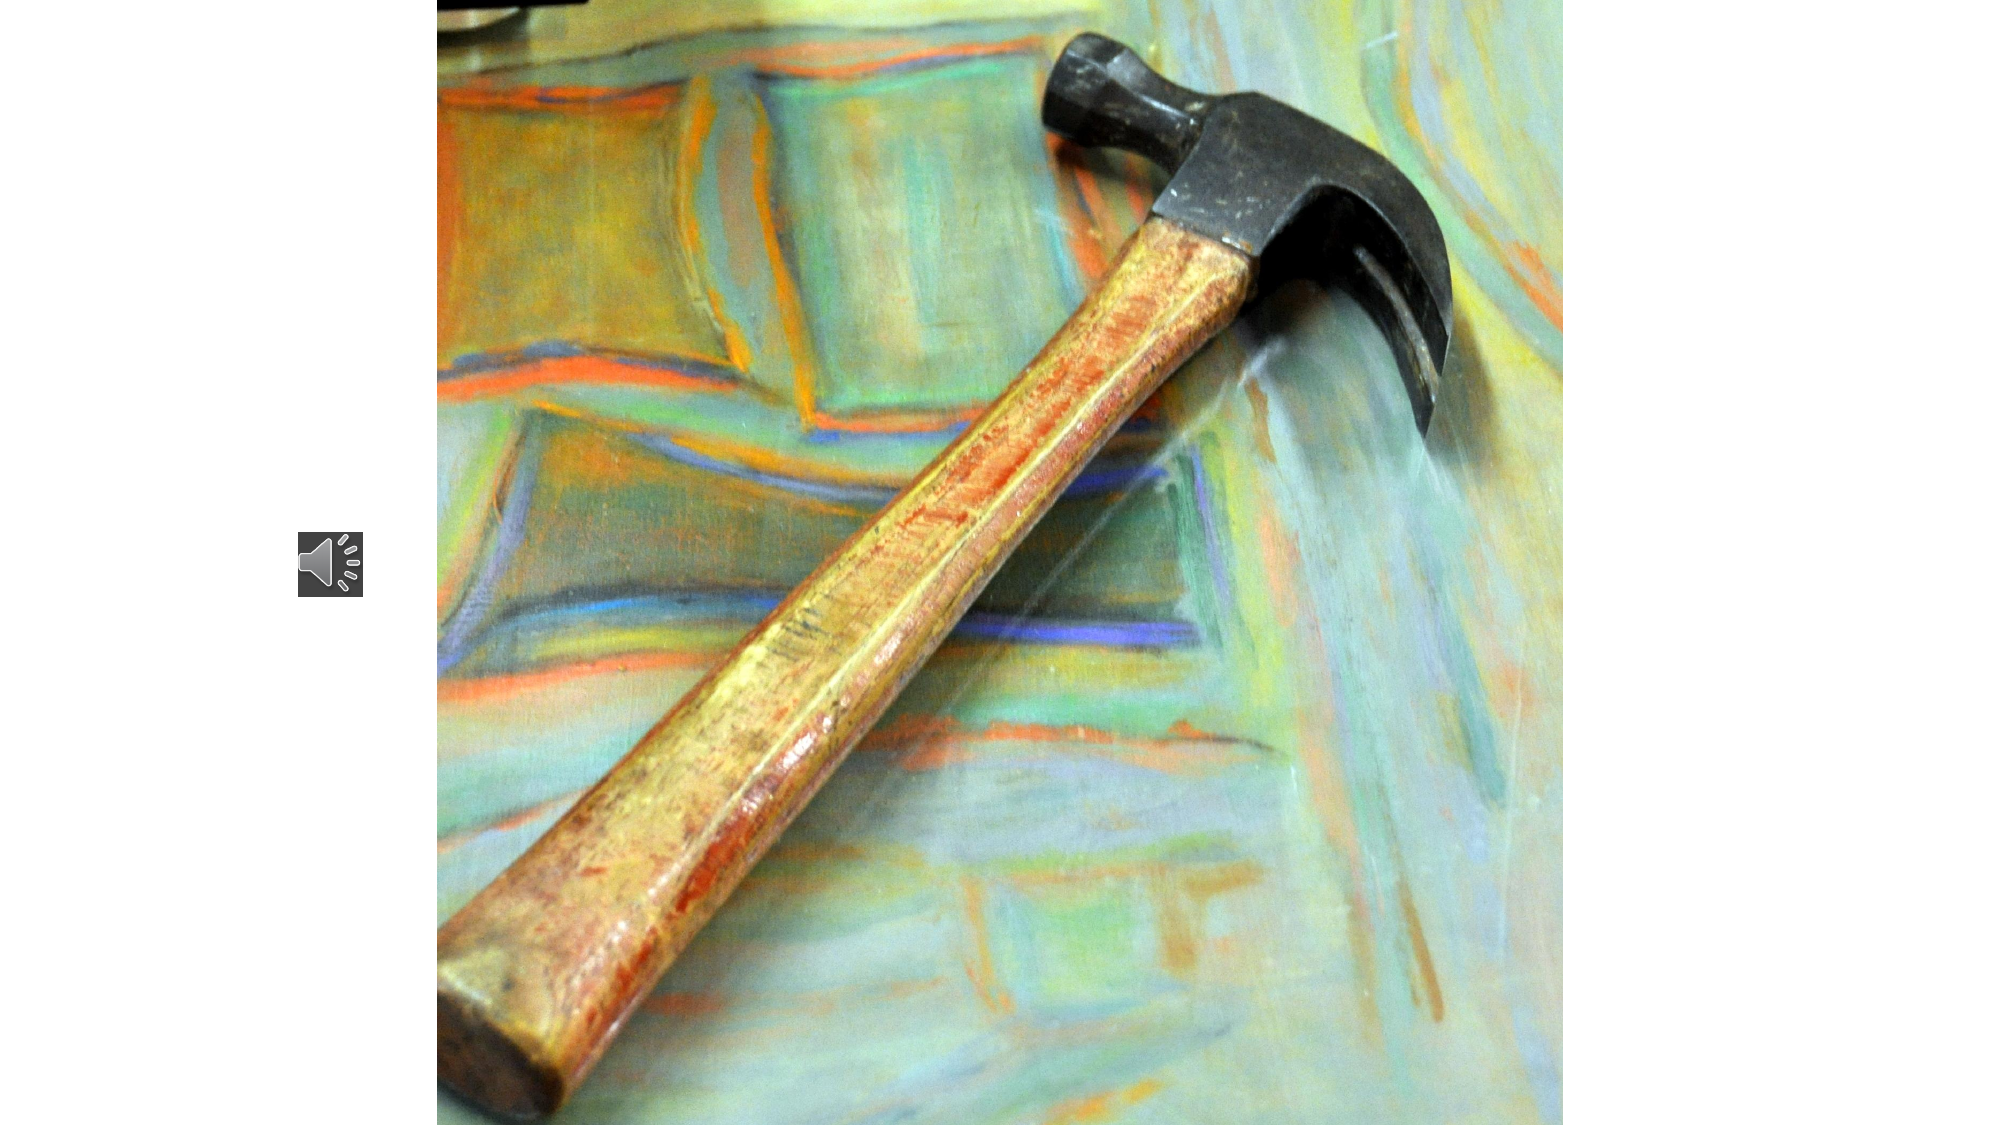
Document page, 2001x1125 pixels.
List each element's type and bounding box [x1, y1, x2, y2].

picture [297, 531, 365, 598]
picture [437, 0, 1563, 1125]
